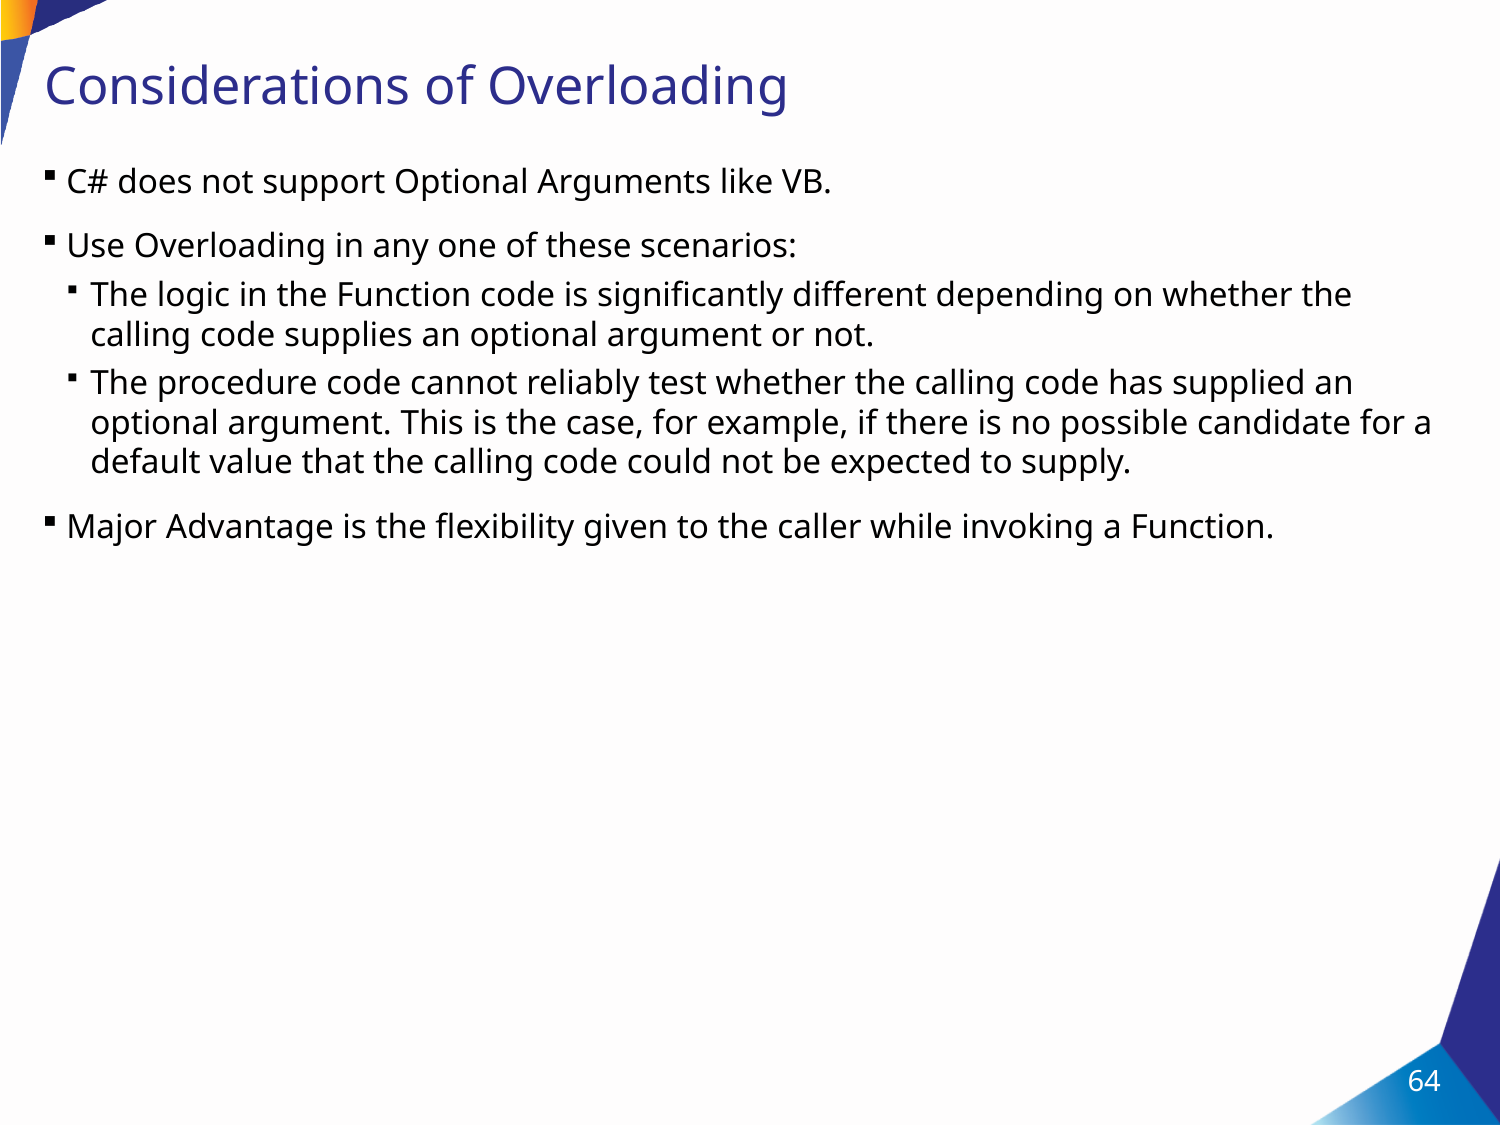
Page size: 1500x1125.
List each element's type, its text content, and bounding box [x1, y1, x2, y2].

list C# does not support Optional Arguments like VB. Use Overloading in any one of these scenarios: The logic in the Function code is significantly different depending on whether the calling code supplies an optional argument or not. The procedure code cannot reliably test whether the calling code has supplied an optional argument. This is the case, for example, if there is no possible candidate for a default value that the calling code could not be expected to supply. Major Advantage is the flexibility given to the caller while invoking a Function. [42, 159, 1456, 1021]
title Considerations of Overloading [43, 52, 1455, 117]
picture [0, 0, 110, 145]
picture [1288, 854, 1500, 1125]
